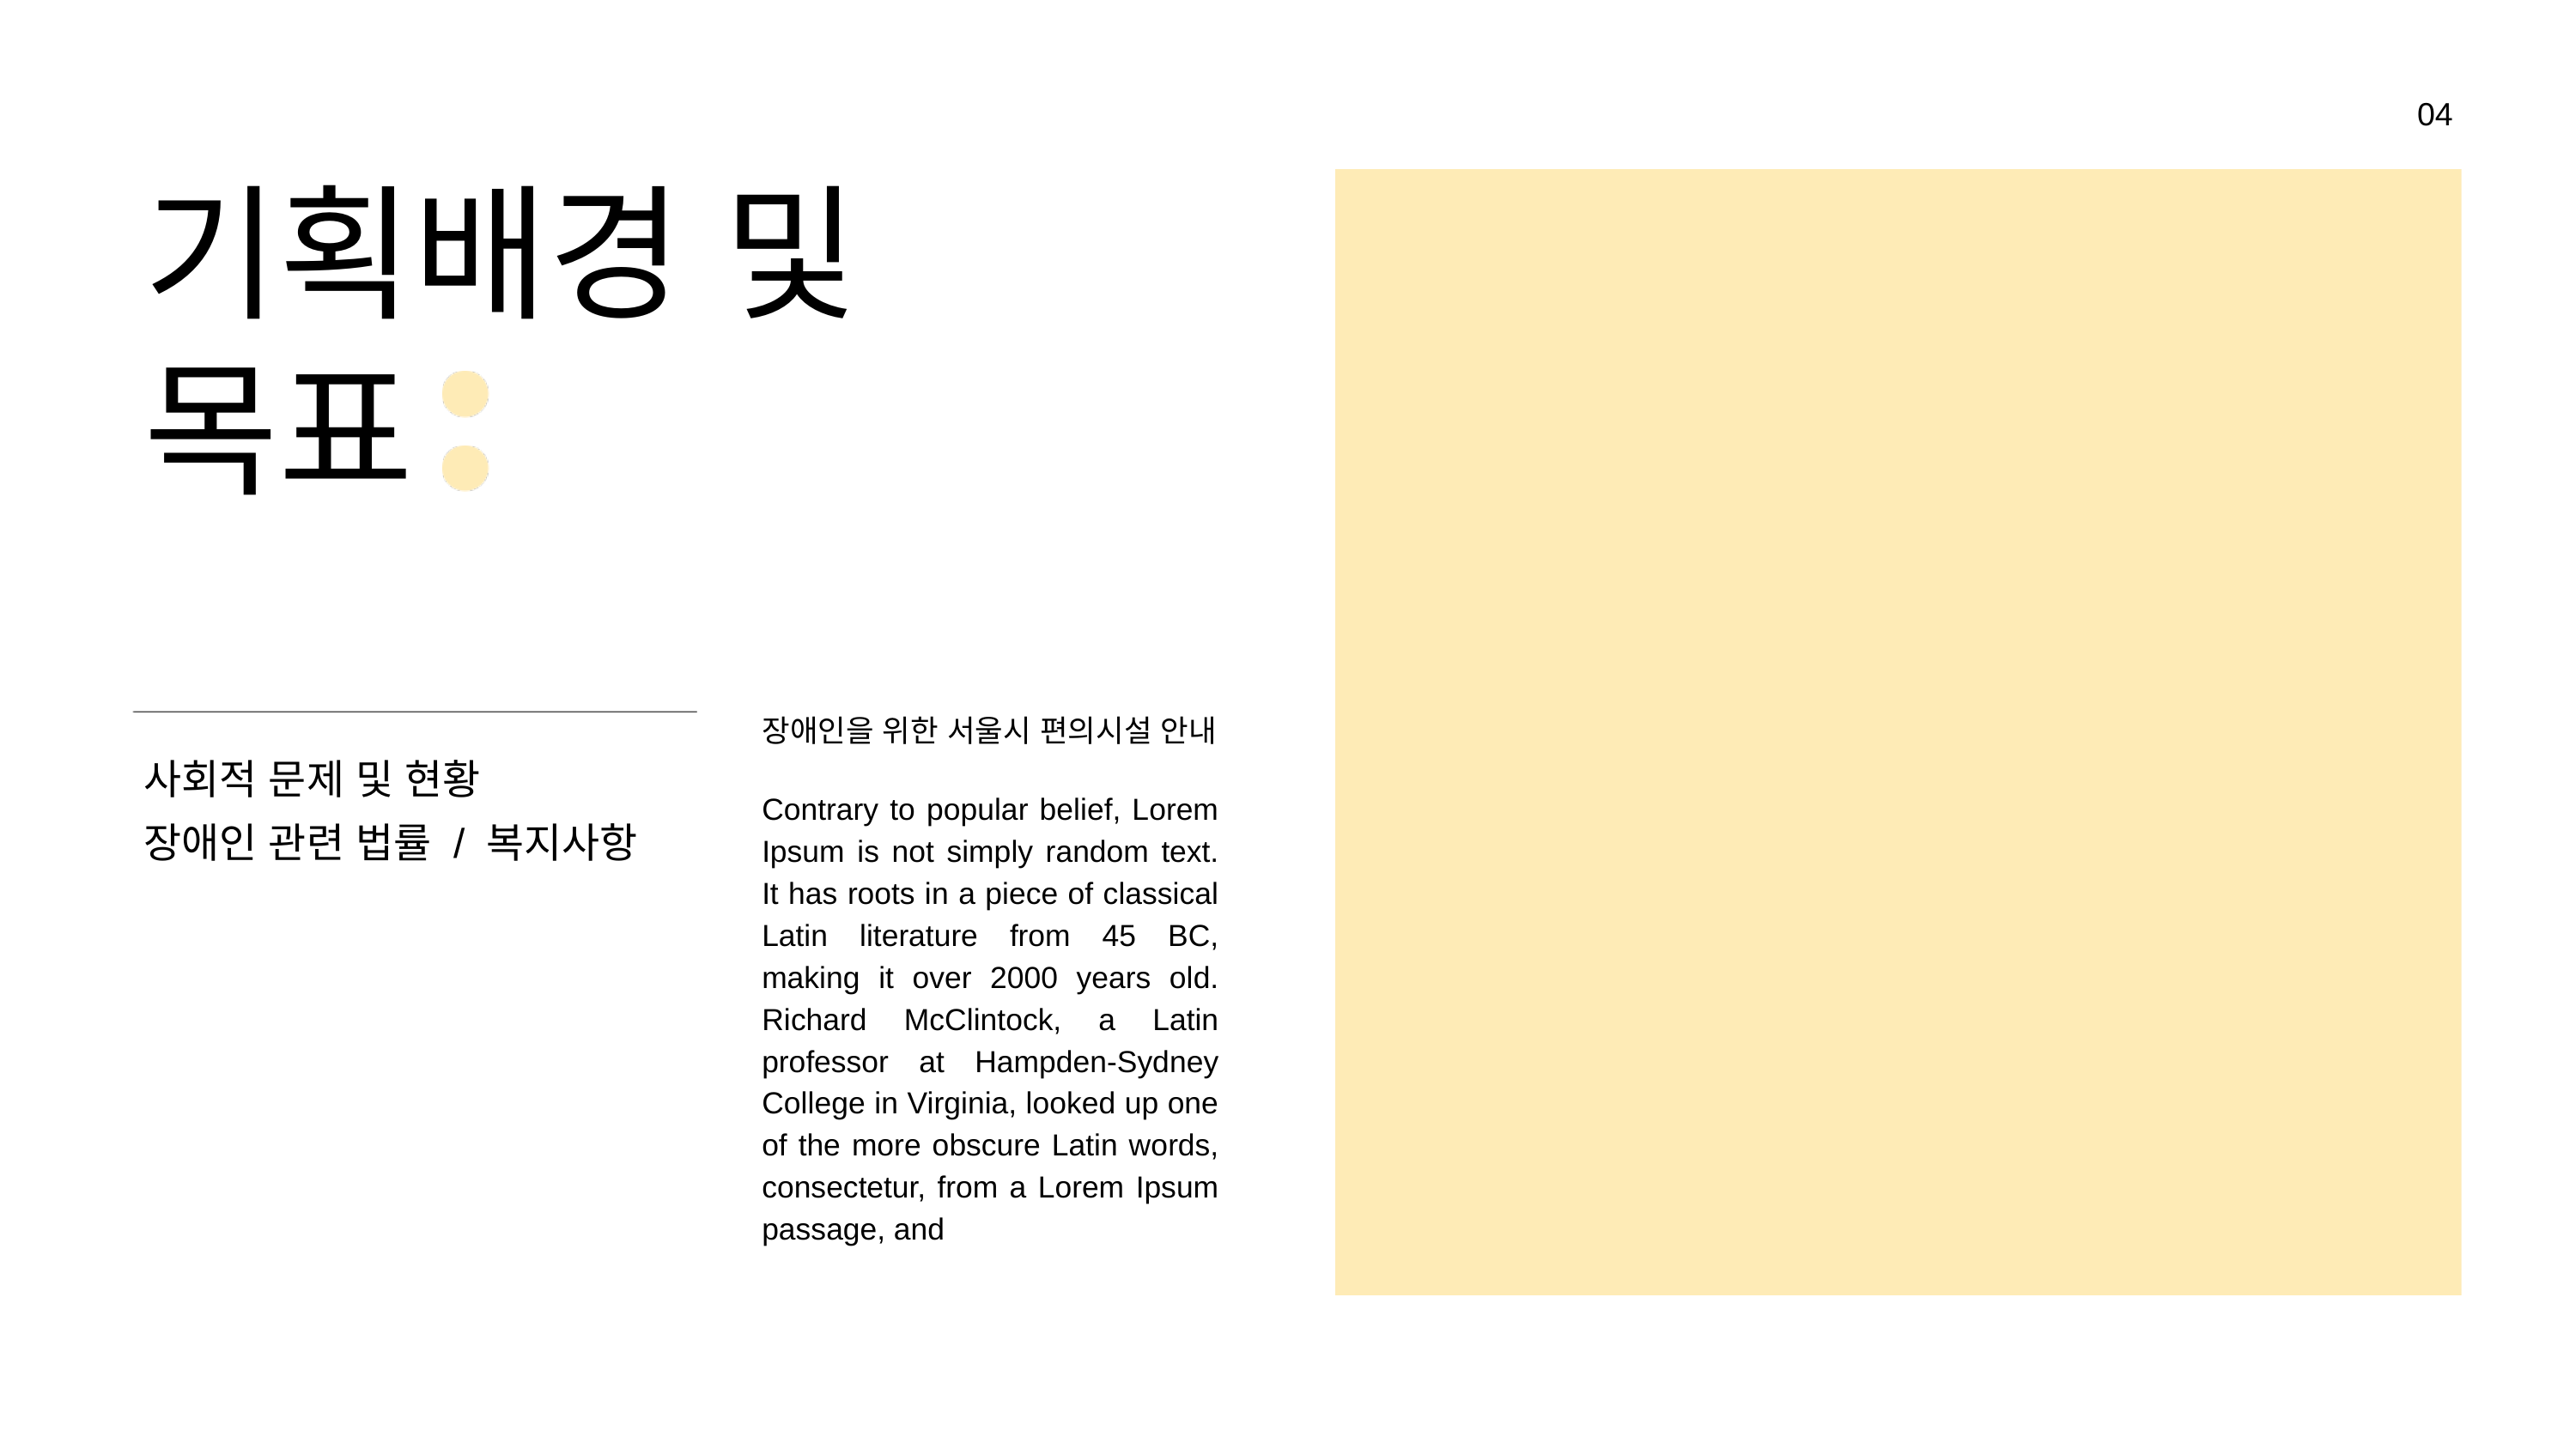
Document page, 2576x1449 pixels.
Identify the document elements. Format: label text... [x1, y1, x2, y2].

text_box 장애인 관련 법률 / 복지사항 [131, 809, 862, 922]
text_box 04 [2376, 86, 2466, 138]
text_box 기획배경 및 목표 [131, 155, 1674, 520]
text_box 사회적 문제 및 현황 [131, 746, 909, 809]
picture [1335, 169, 2462, 1296]
text_box 장애인을 위한 서울시 편의시설 안내 Contrary to popular belief, Lorem Ipsum is not simply random text. It has roots in a piece of classical Latin literature from 45 BC, making it over 2000 years old. Richard McClintock, a Latin professor at Hampden-Sydney College in Virginia, looked up one of the more obscure Latin words, consectetur, from a Lorem Ipsum passage, and [749, 705, 1232, 1253]
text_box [442, 371, 489, 493]
